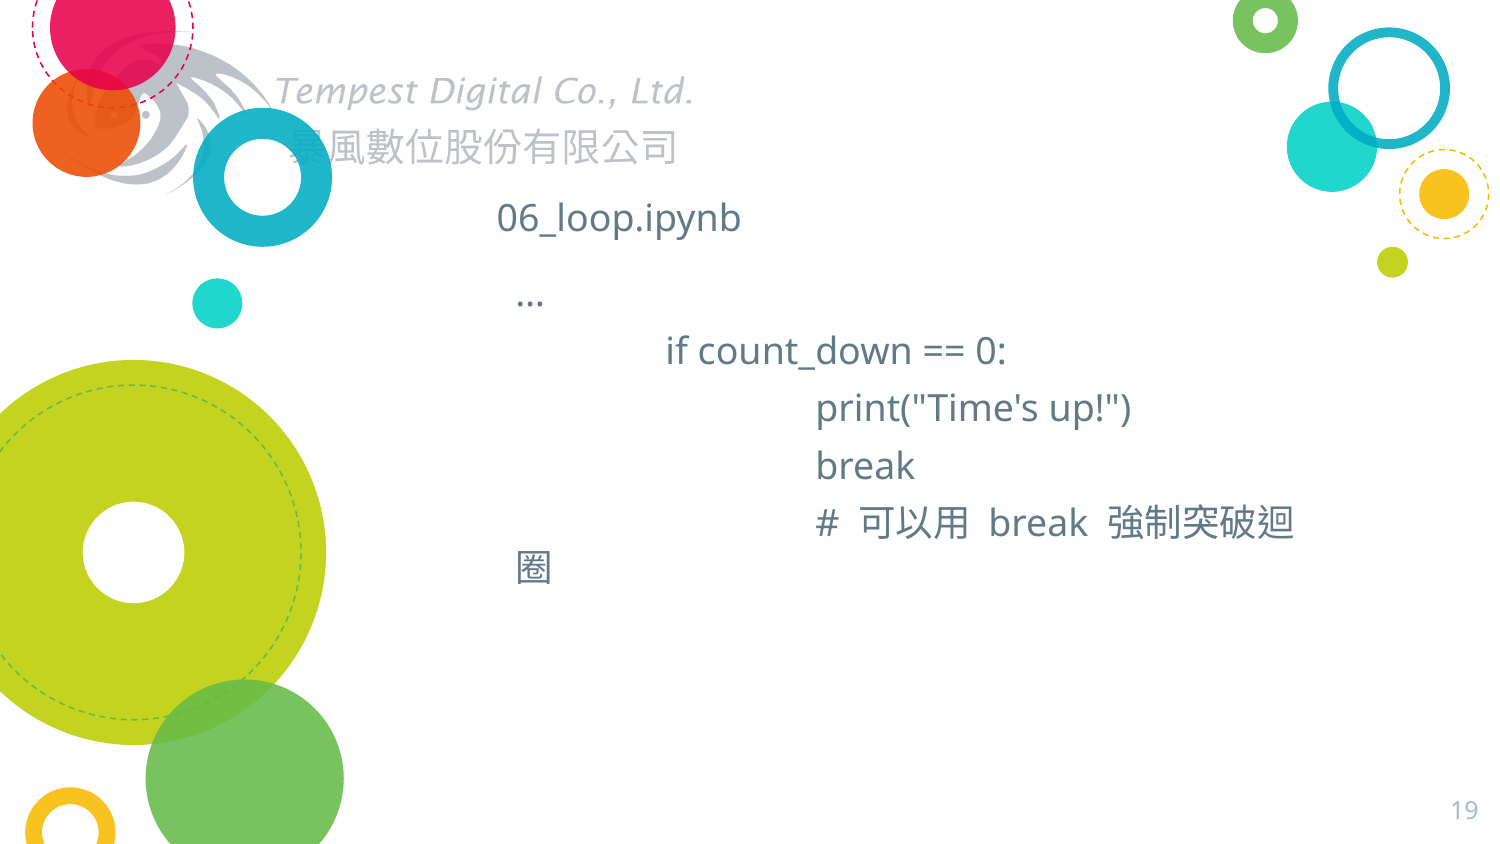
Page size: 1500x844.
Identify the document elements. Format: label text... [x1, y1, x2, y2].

list … if count_down == 0: print("Time's up!") break # 可以用 break 強制突破迴圈 [481, 255, 1347, 809]
title 06_loop.ipynb [481, 149, 1347, 255]
slide_number 19 [1416, 779, 1494, 844]
